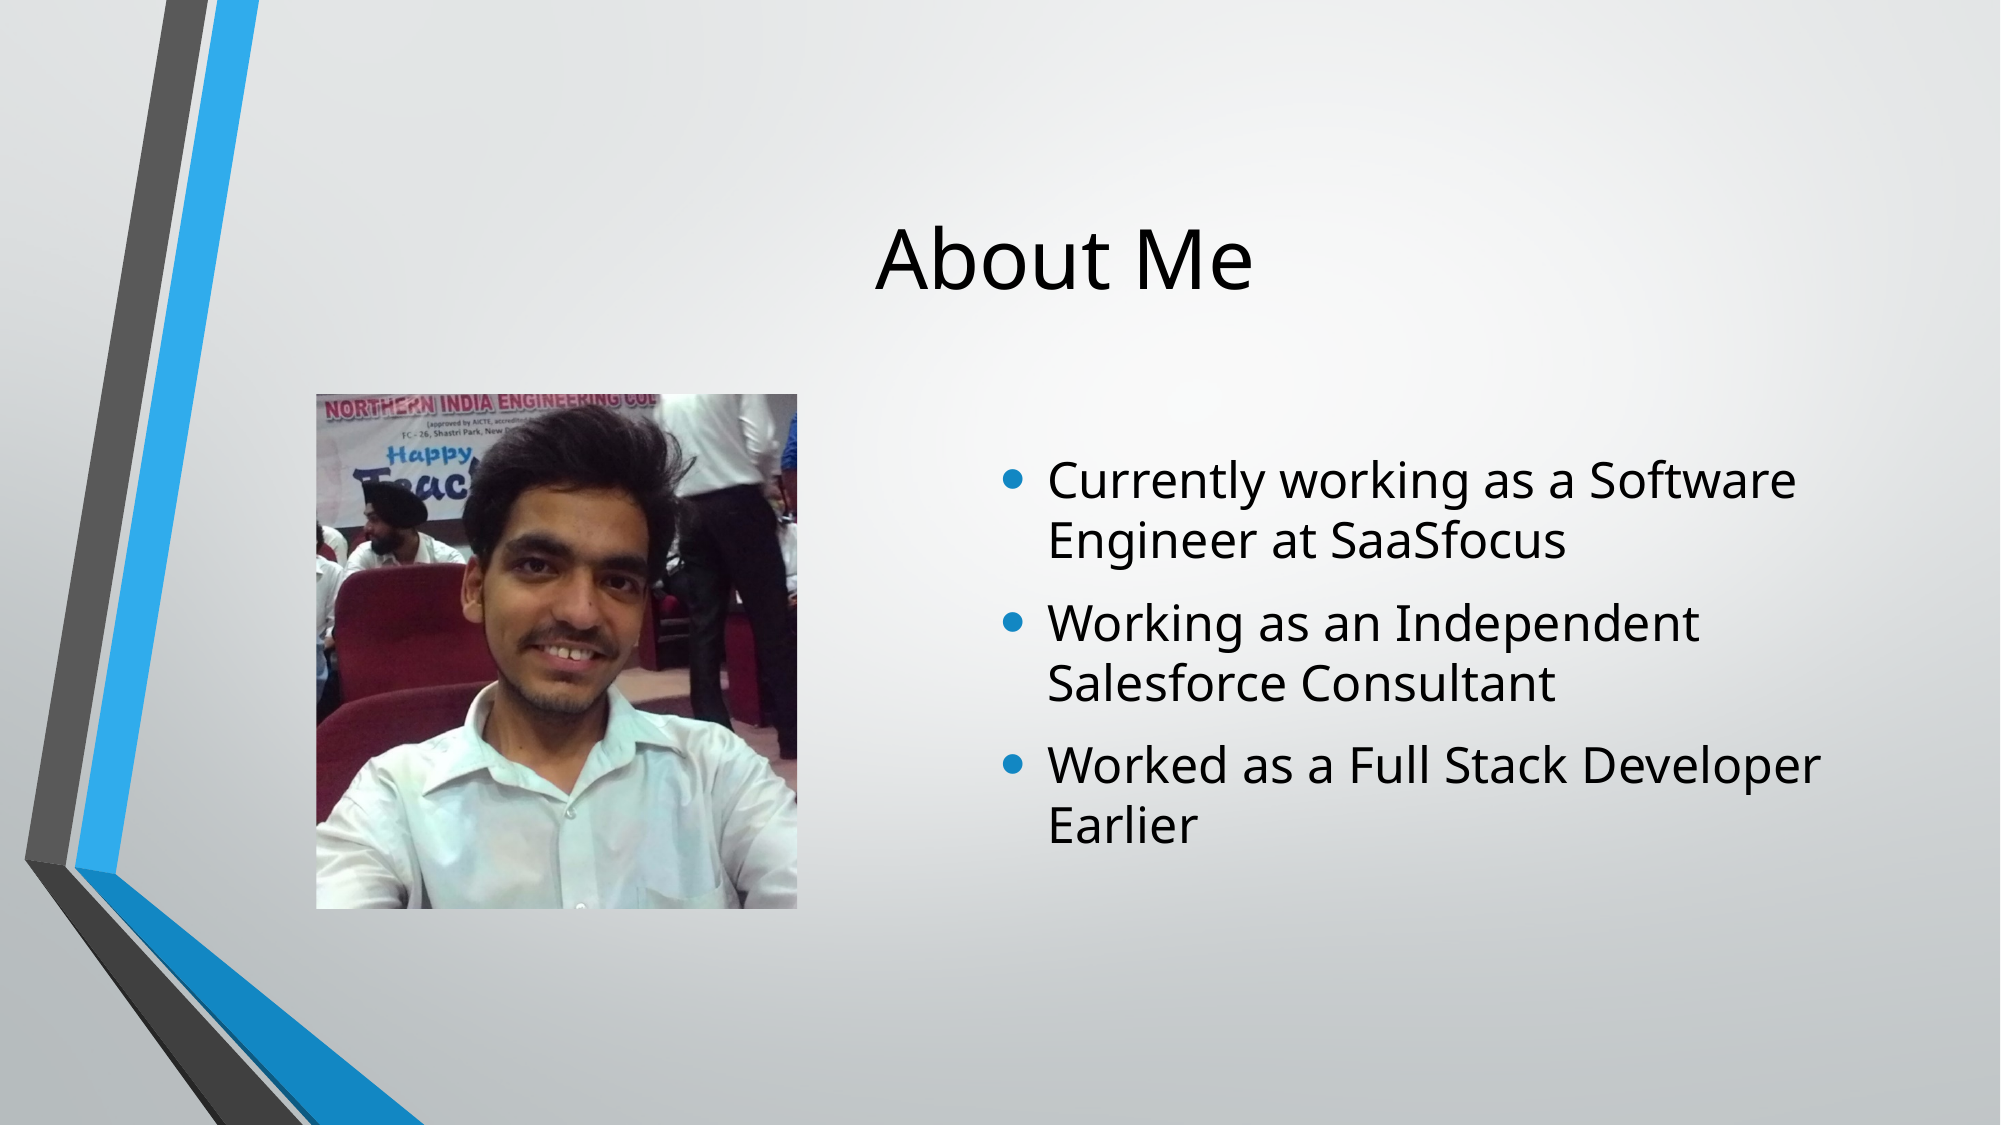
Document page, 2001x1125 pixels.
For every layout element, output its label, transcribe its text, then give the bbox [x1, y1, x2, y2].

title About Me [243, 112, 1887, 400]
list Currently working as a Software Engineer at SaaSfocus Working as an Independent Salesforce Consultant Worked as a Full Stack Developer Earlier [985, 394, 1887, 908]
picture [315, 394, 798, 909]
